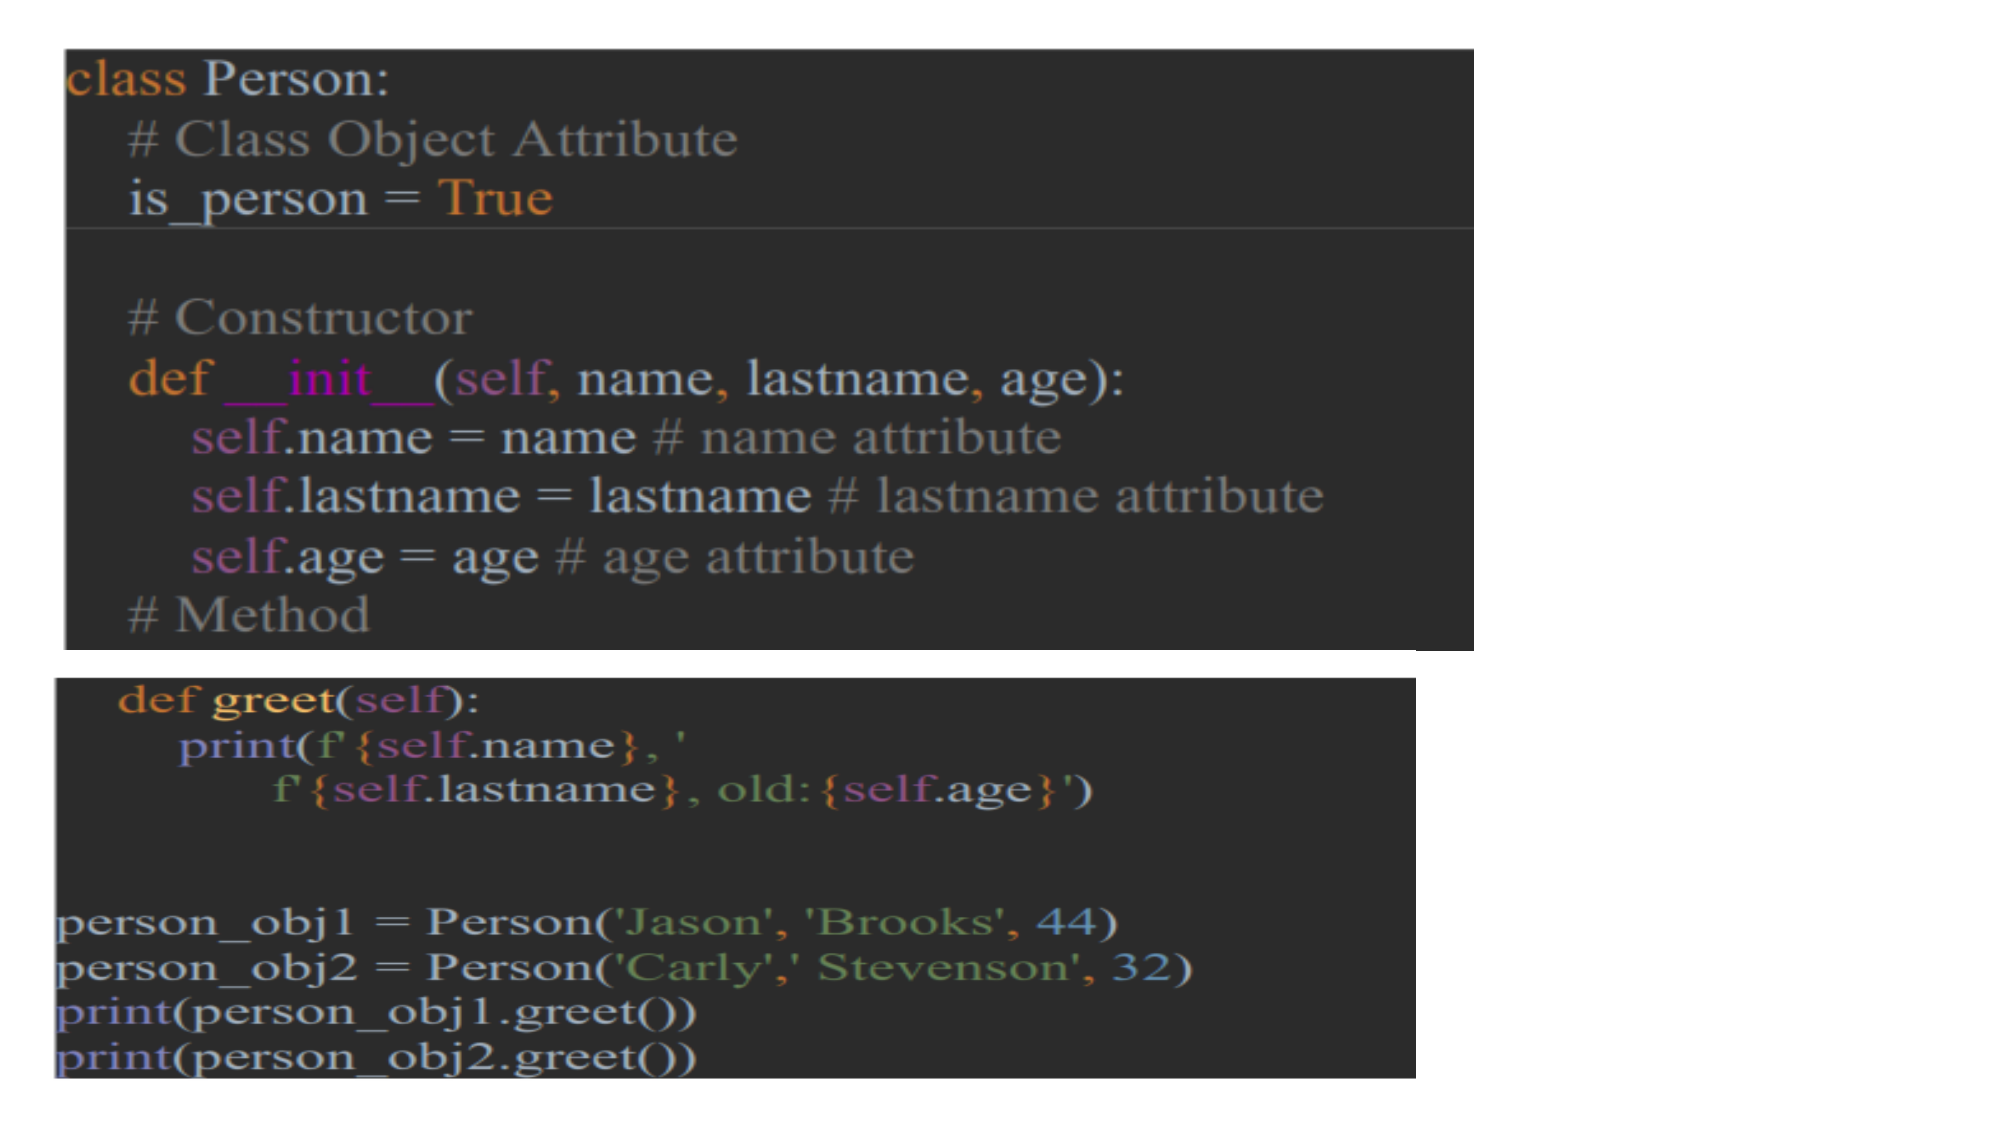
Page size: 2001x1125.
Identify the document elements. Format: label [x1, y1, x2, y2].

picture [0, 650, 1416, 1107]
list [57, 37, 1474, 651]
